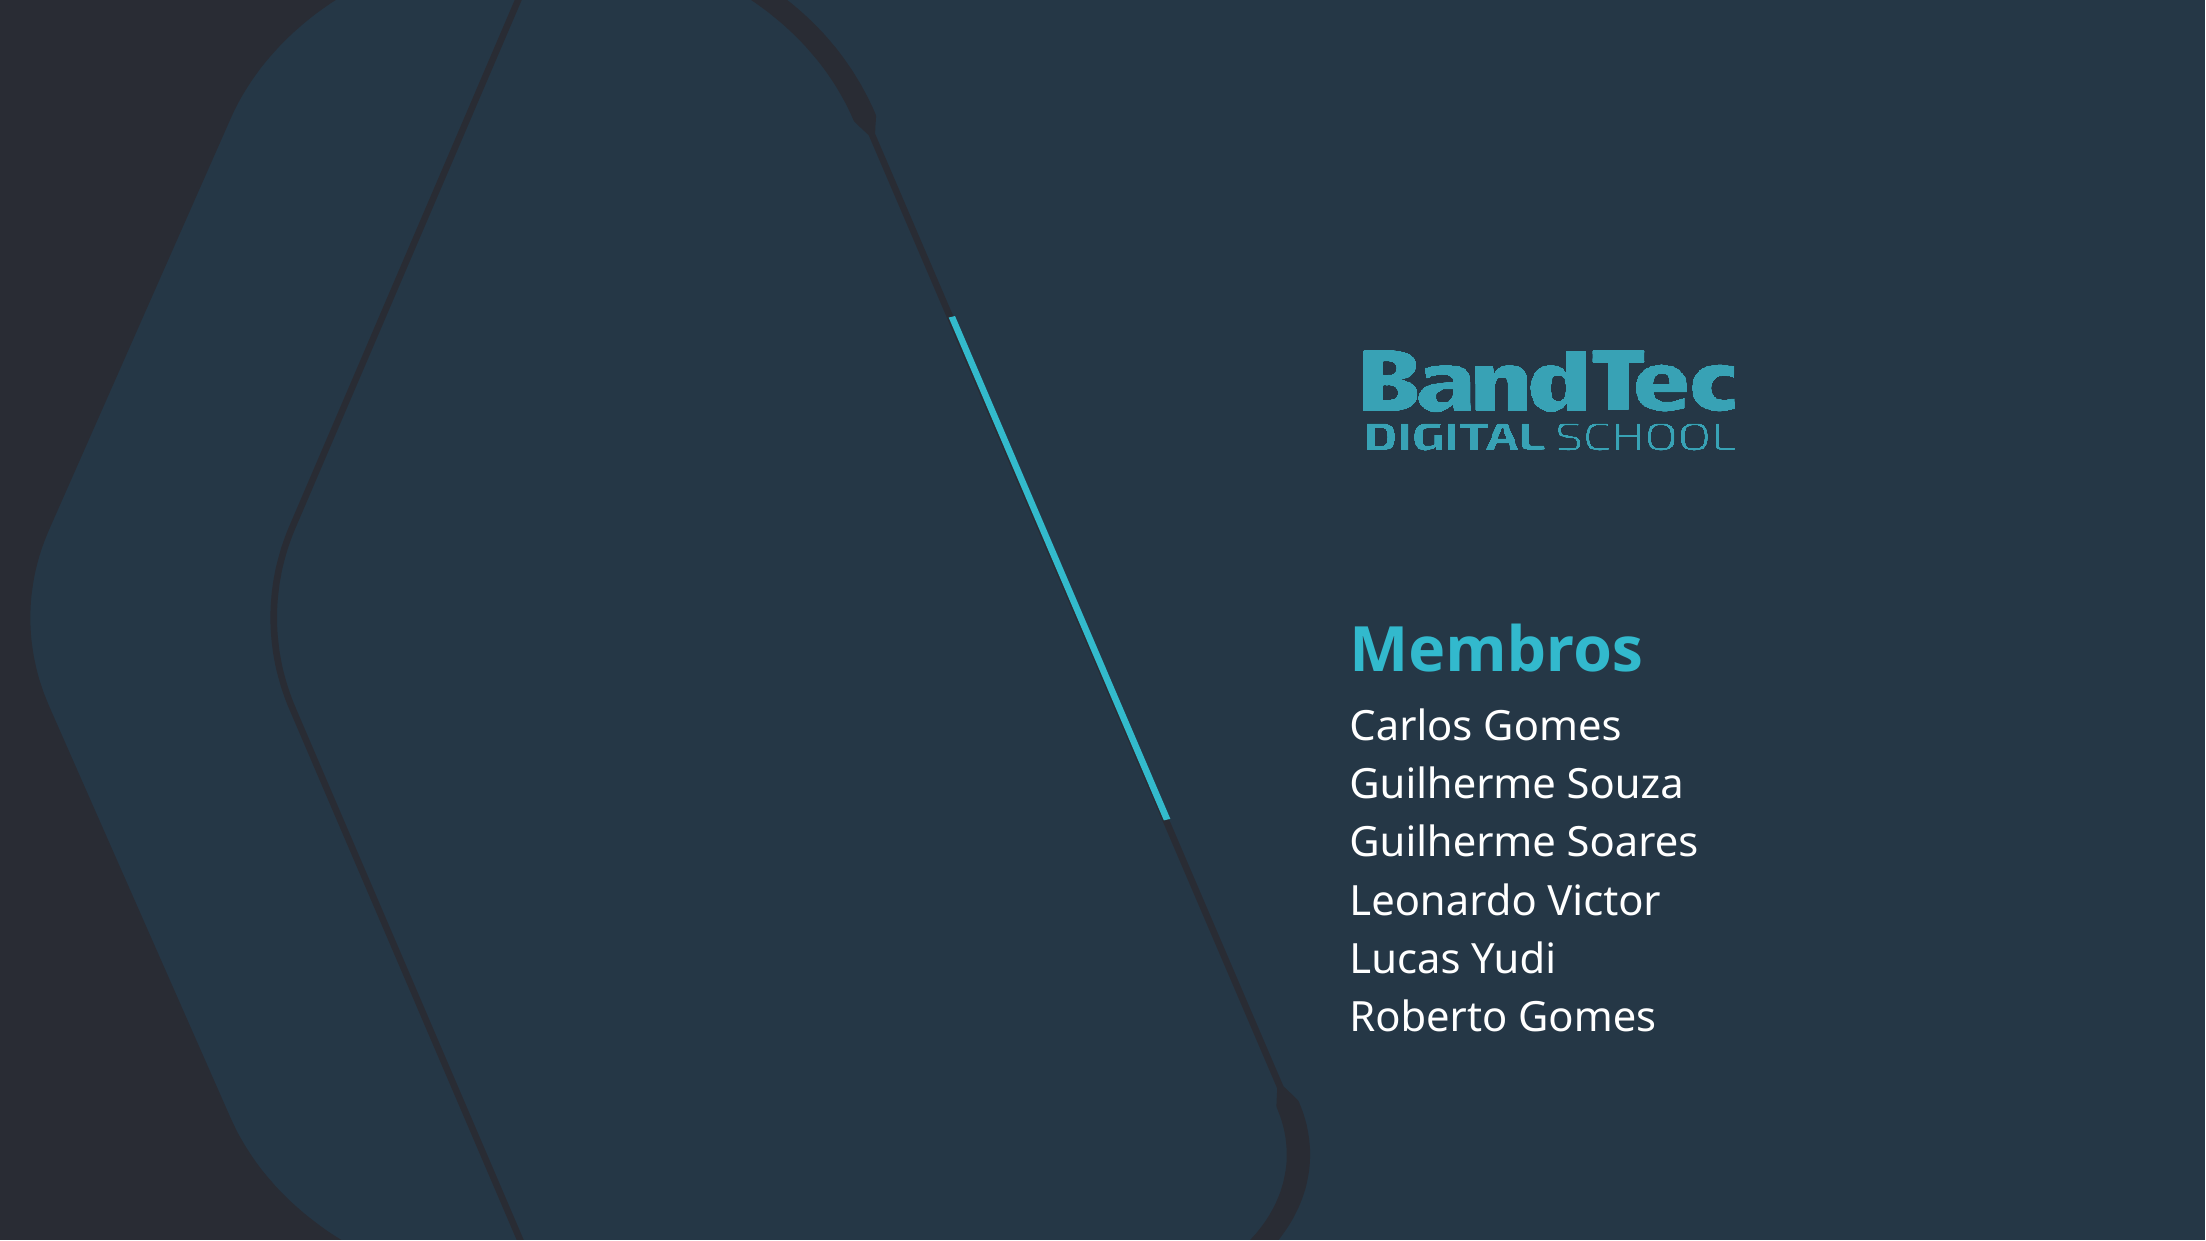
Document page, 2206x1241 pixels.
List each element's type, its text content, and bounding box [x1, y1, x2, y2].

text_box Carlos Gomes Guilherme Souza Guilherme Soares Leonardo Victor Lucas Yudi Roberto Gomes [1334, 691, 2092, 1152]
text_box Membros [1334, 230, 2092, 691]
